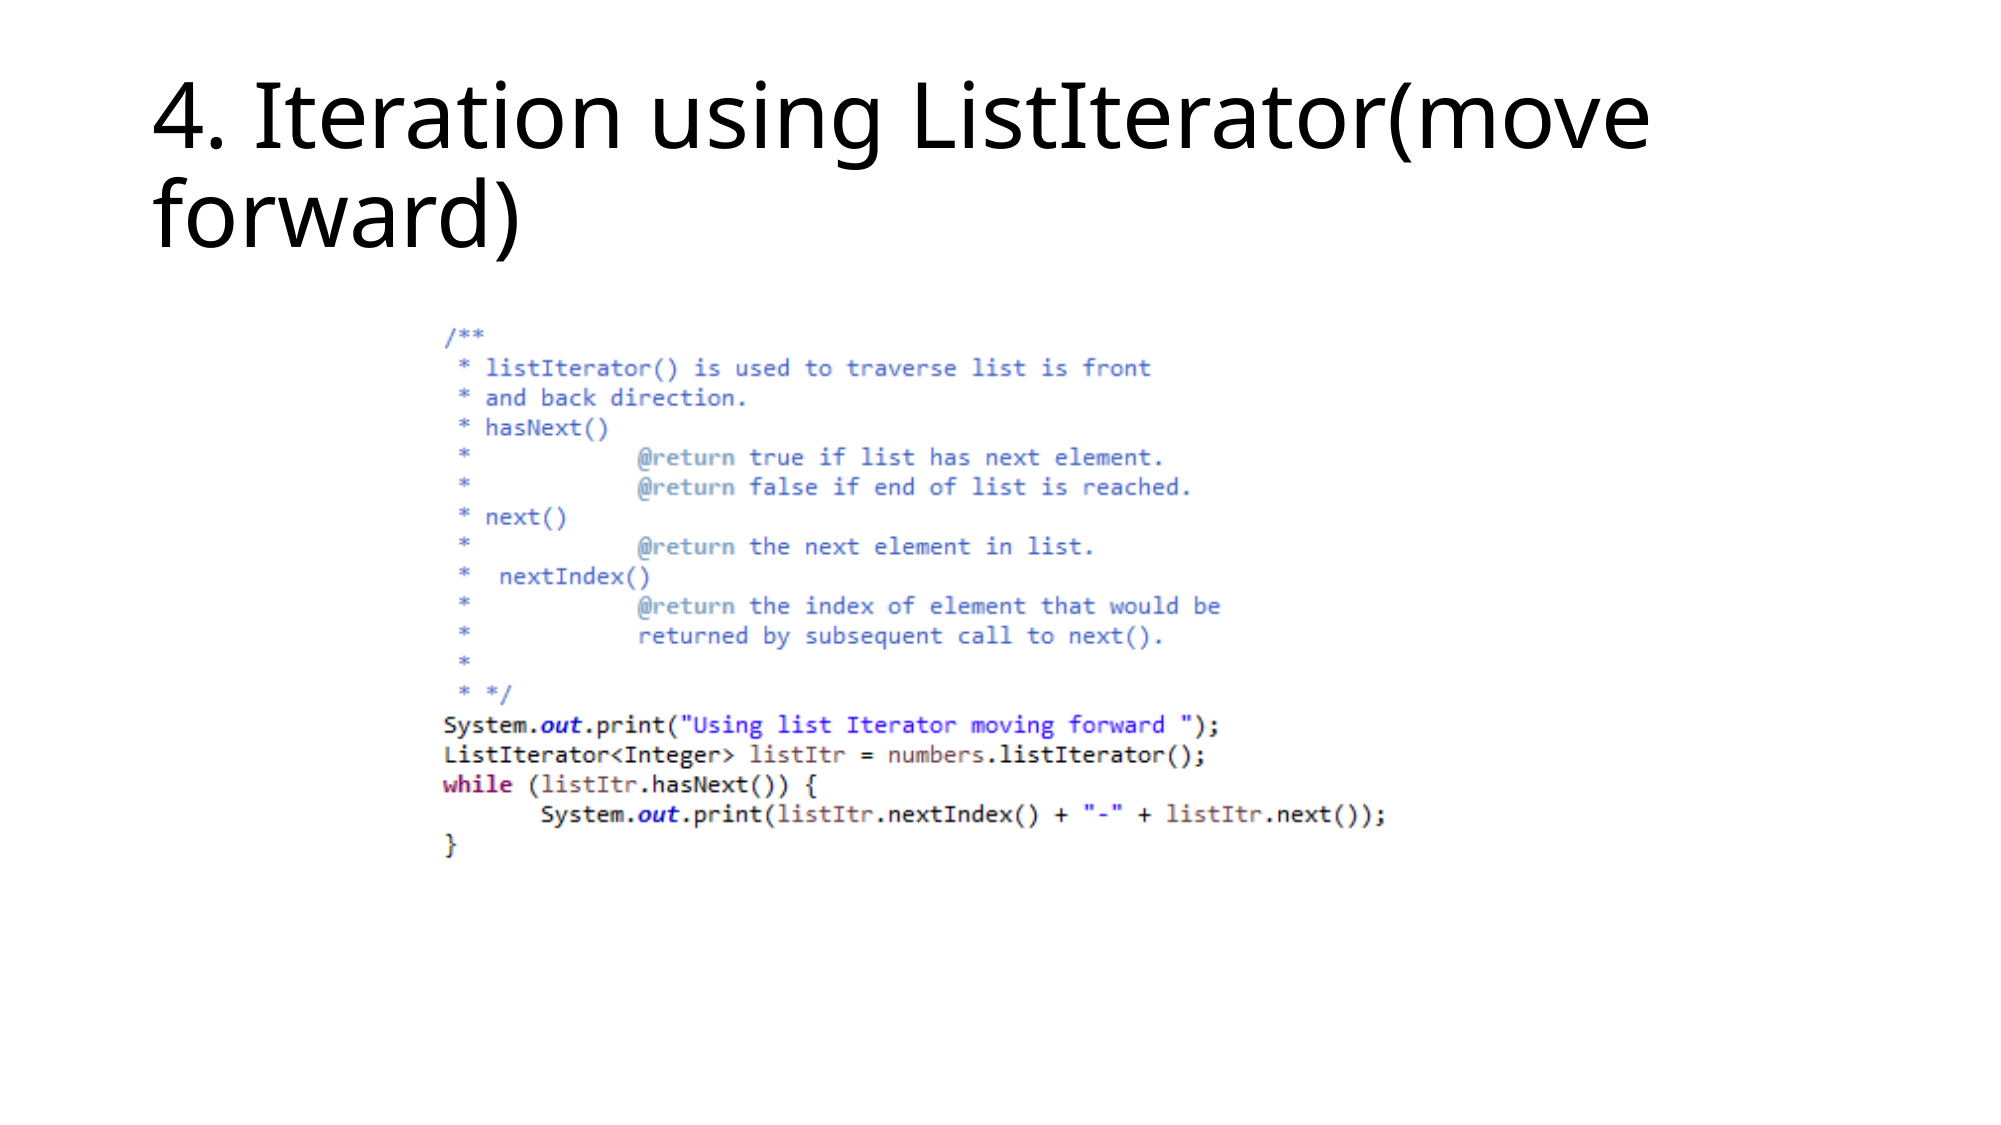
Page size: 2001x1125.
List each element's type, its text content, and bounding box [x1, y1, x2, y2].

title 4. Iteration using ListIterator(move forward) [137, 59, 1863, 278]
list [432, 313, 1396, 880]
